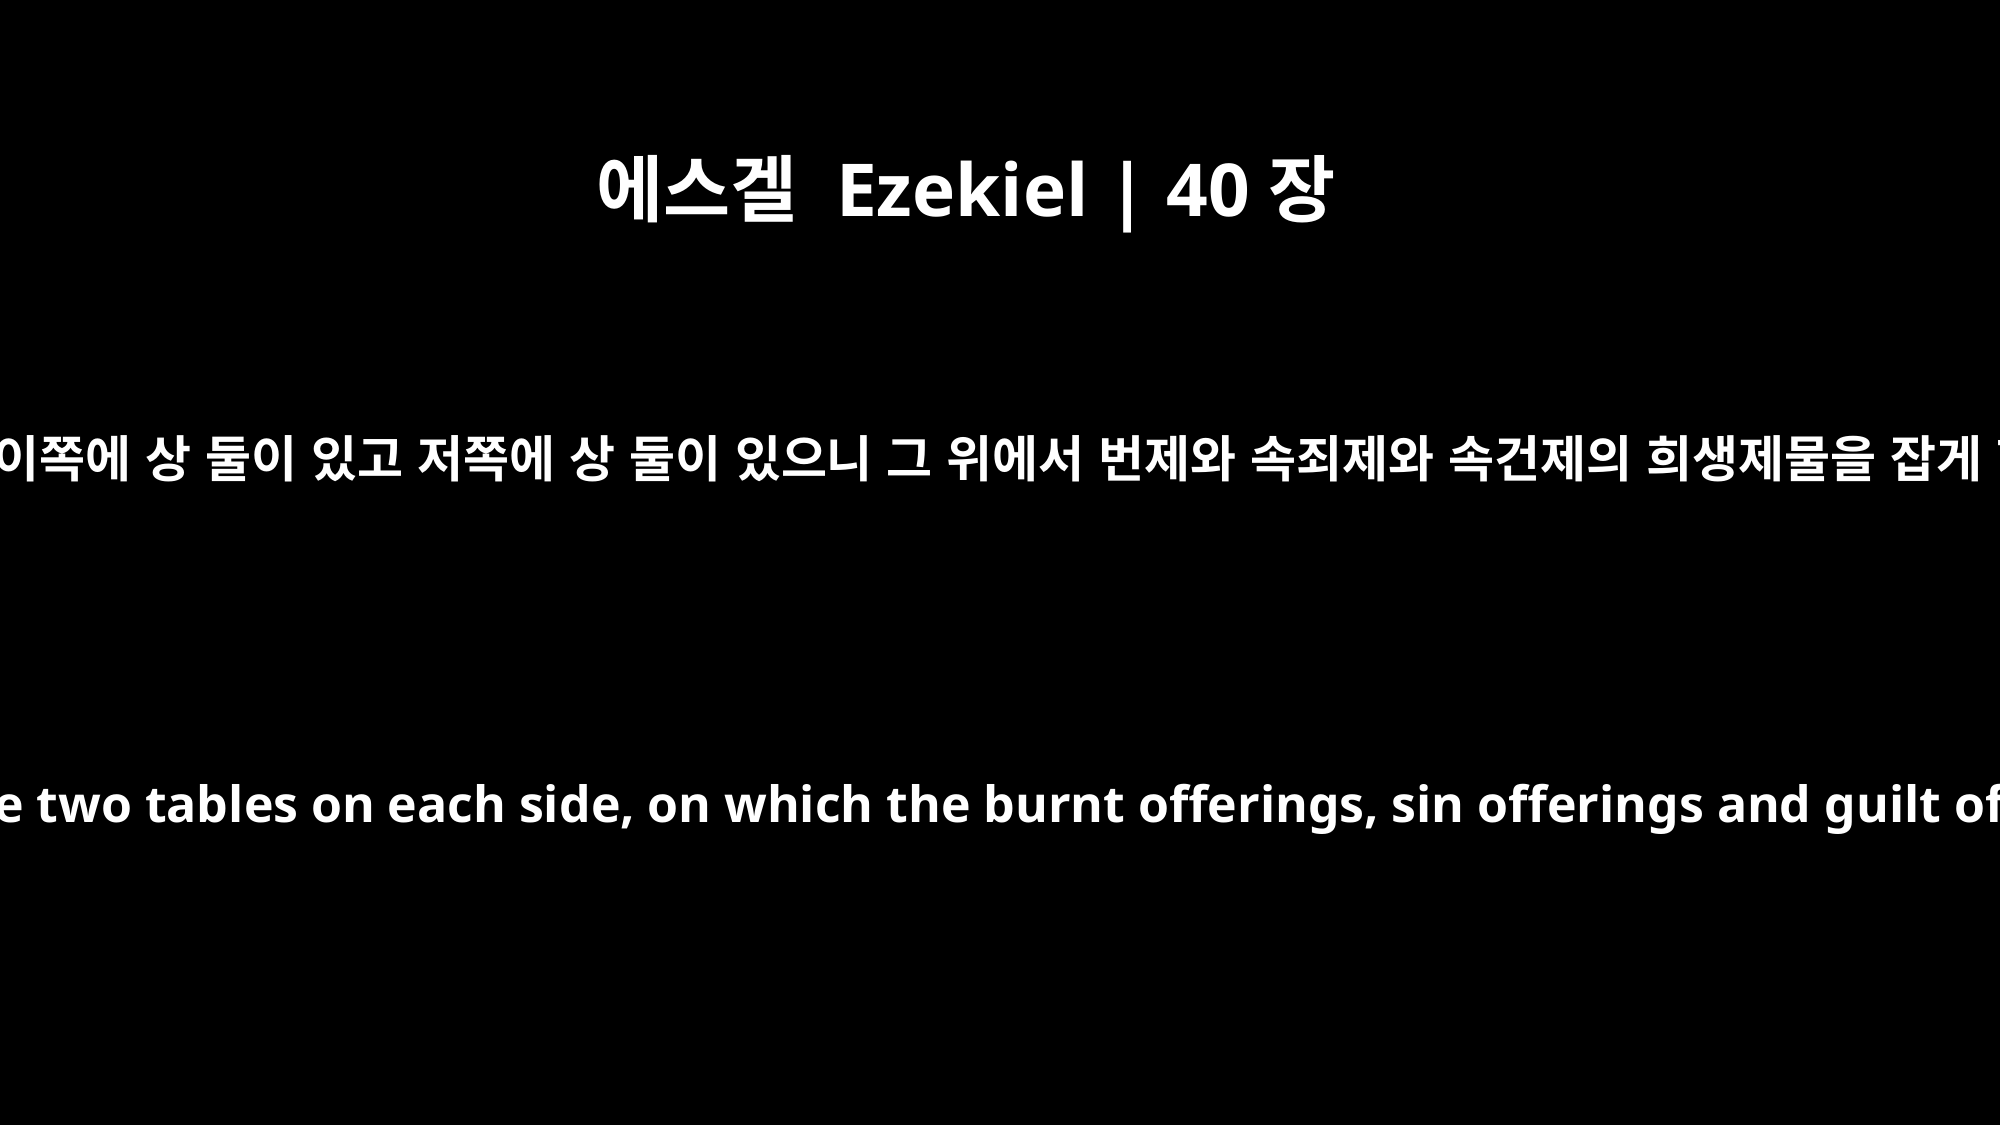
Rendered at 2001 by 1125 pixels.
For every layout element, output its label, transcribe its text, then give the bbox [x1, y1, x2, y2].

text_box 39 그 문의 현관 이쪽에 상 둘이 있고 저쪽에 상 둘이 있으니 그 위에서 번제와 속죄제와 속건제의 희생제물을 잡게 한 것이며 [0, 359, 2000, 495]
text_box 에스겔 Ezekiel | 40장 [581, 136, 1351, 239]
text_box In the portico of the gateway were two tables on each side, on which the burnt offerings, sin offerings and guilt offerings were slaughtered. [0, 764, 2000, 840]
